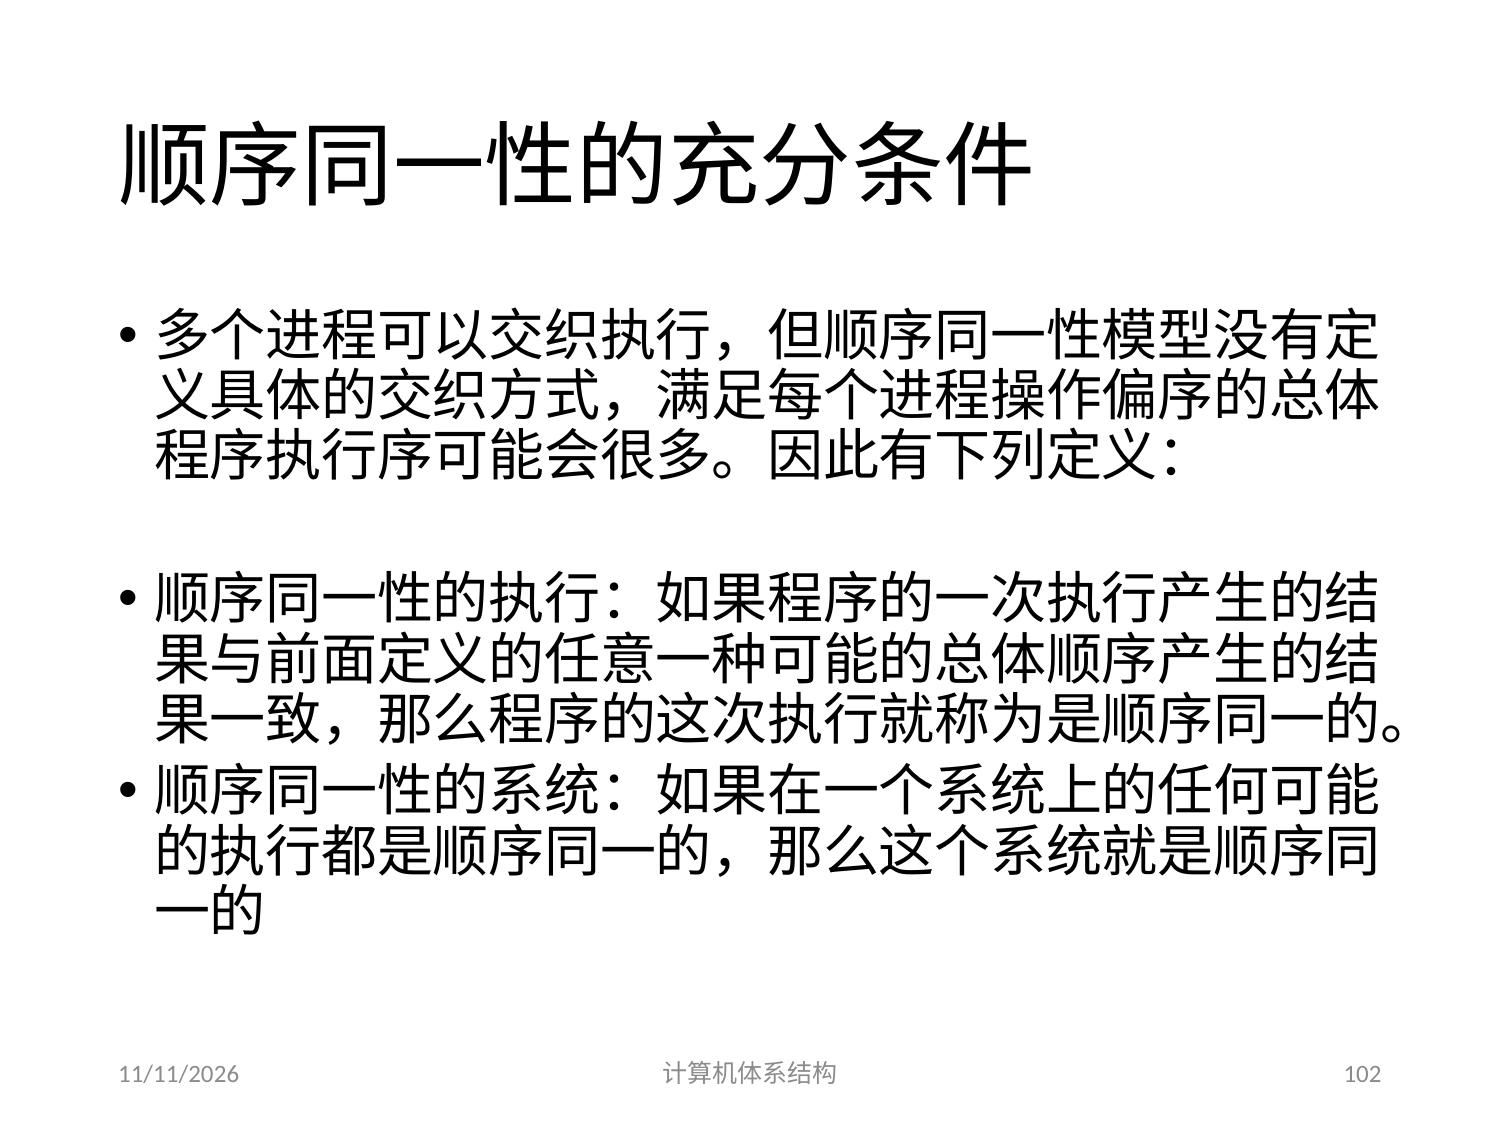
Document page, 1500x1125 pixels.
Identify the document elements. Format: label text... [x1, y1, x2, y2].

title 顺序同一性的充分条件 [103, 59, 1480, 278]
footer 计算机体系结构 [496, 1042, 1004, 1103]
list 多个进程可以交织执行，但顺序同一性模型没有定义具体的交织方式，满足每个进程操作偏序的总体程序执行序可能会很多。因此有下列定义： 顺序同一性的执行：如果程序的一次执行产生的结果与前面定义的任意一种可能的总体顺序产生的结果一致，那么程序的这次执行就称为是顺序同一的。 顺序同一性的系统：如果在一个系统上的任何可能的执行都是顺序同一的，那么这个系统就是顺序同一的 [103, 299, 1397, 1014]
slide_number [103, 1042, 441, 1103]
slide_number 102 [1059, 1042, 1397, 1103]
